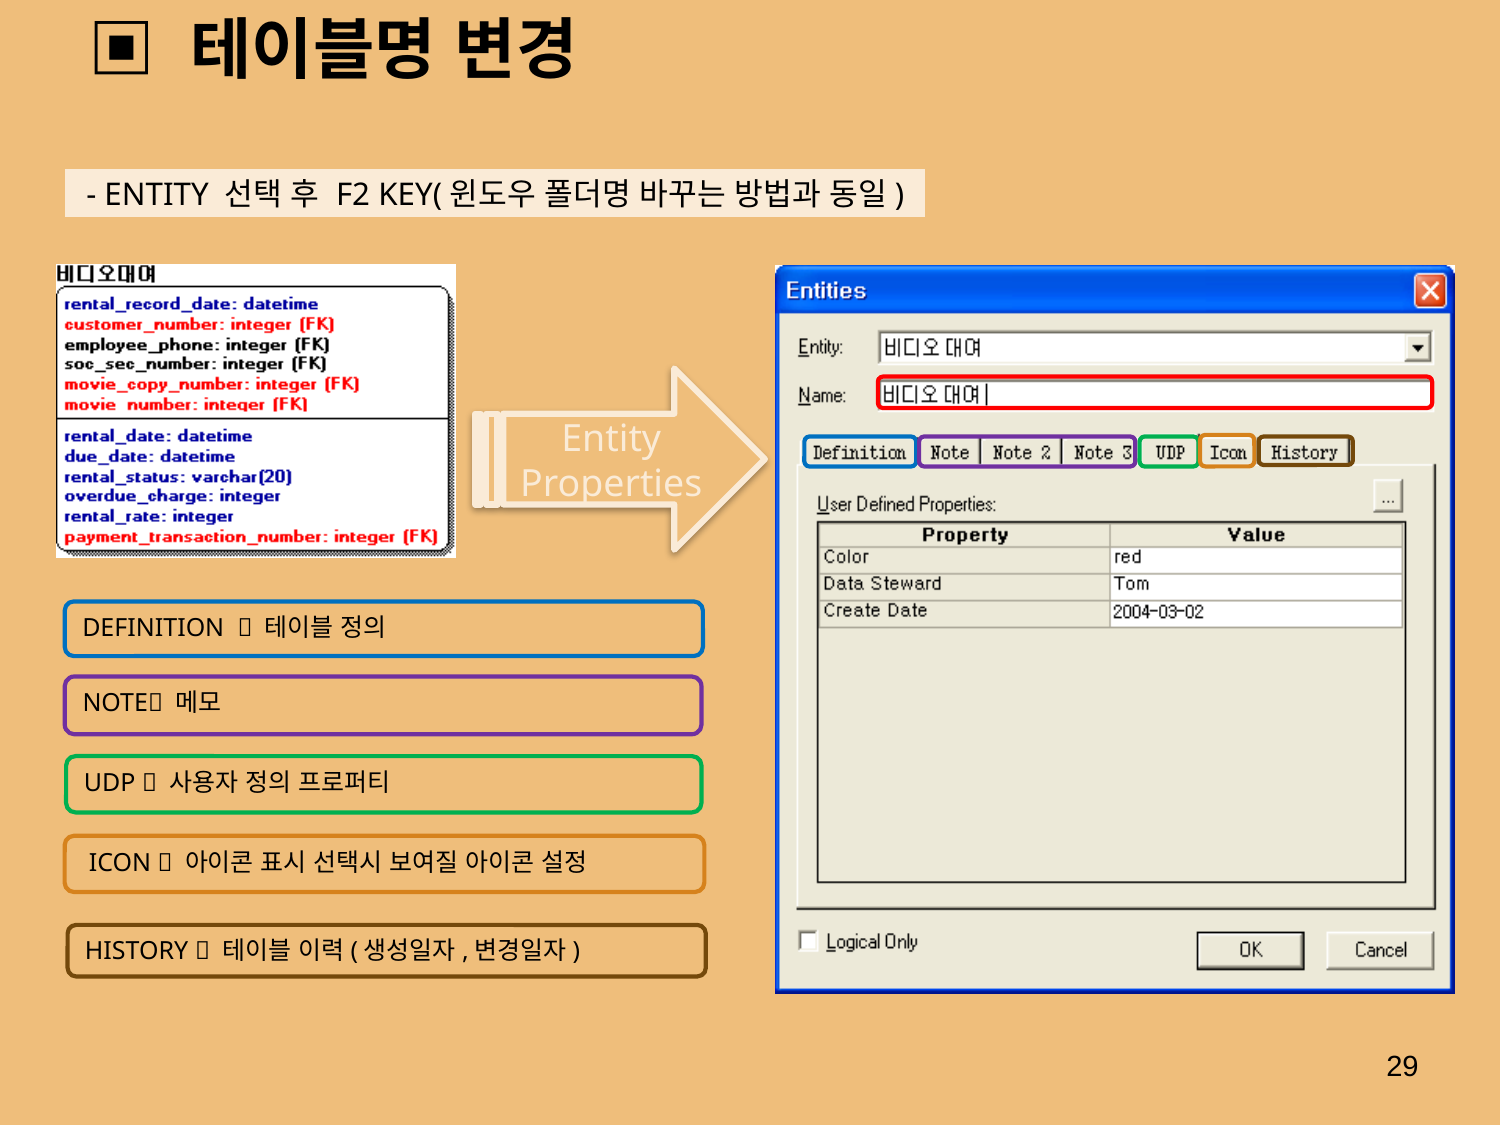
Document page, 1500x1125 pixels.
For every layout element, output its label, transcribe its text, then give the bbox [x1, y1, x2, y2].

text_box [774, 265, 1456, 995]
picture [56, 264, 456, 558]
text_box - ENTITY 선택 후 F2 KEY(윈도우 폴더명 바꾸는 방법과 동일) [61, 165, 930, 221]
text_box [64, 601, 707, 977]
text_box Entity Properties [472, 365, 769, 553]
slide_number 29 [1083, 1039, 1434, 1119]
title ▣ 테이블명 변경 [73, 0, 1426, 94]
